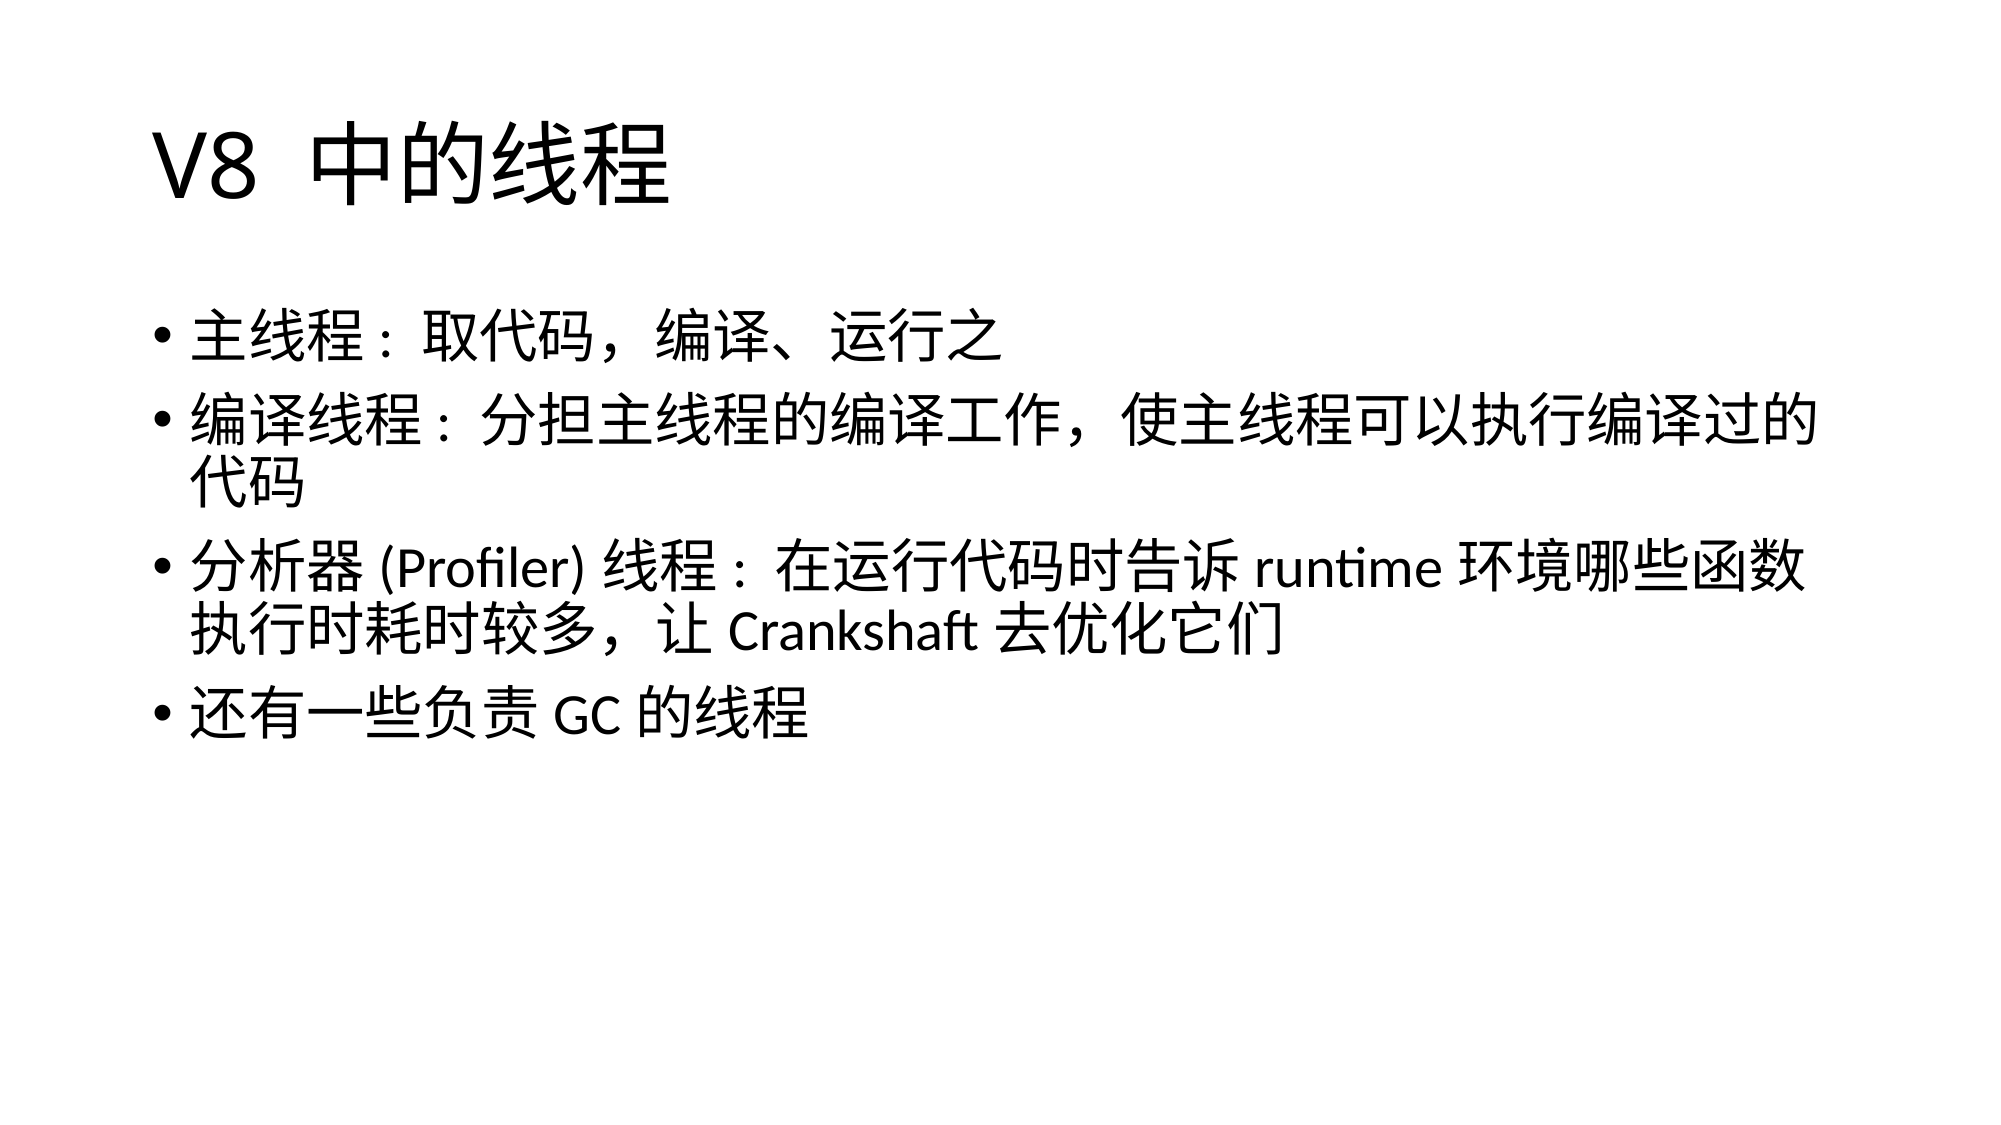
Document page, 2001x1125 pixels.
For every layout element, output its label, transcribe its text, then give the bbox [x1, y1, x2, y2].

title V8 中的线程 [137, 59, 1863, 278]
list 主线程: 取代码，编译、运行之 编译线程: 分担主线程的编译工作，使主线程可以执行编译过的代码 分析器(Profiler)线程: 在运行代码时告诉runtime环境哪些函数执行时耗时较多，让Crankshaft去优化它们 还有一些负责GC的线程 [137, 299, 1863, 1014]
